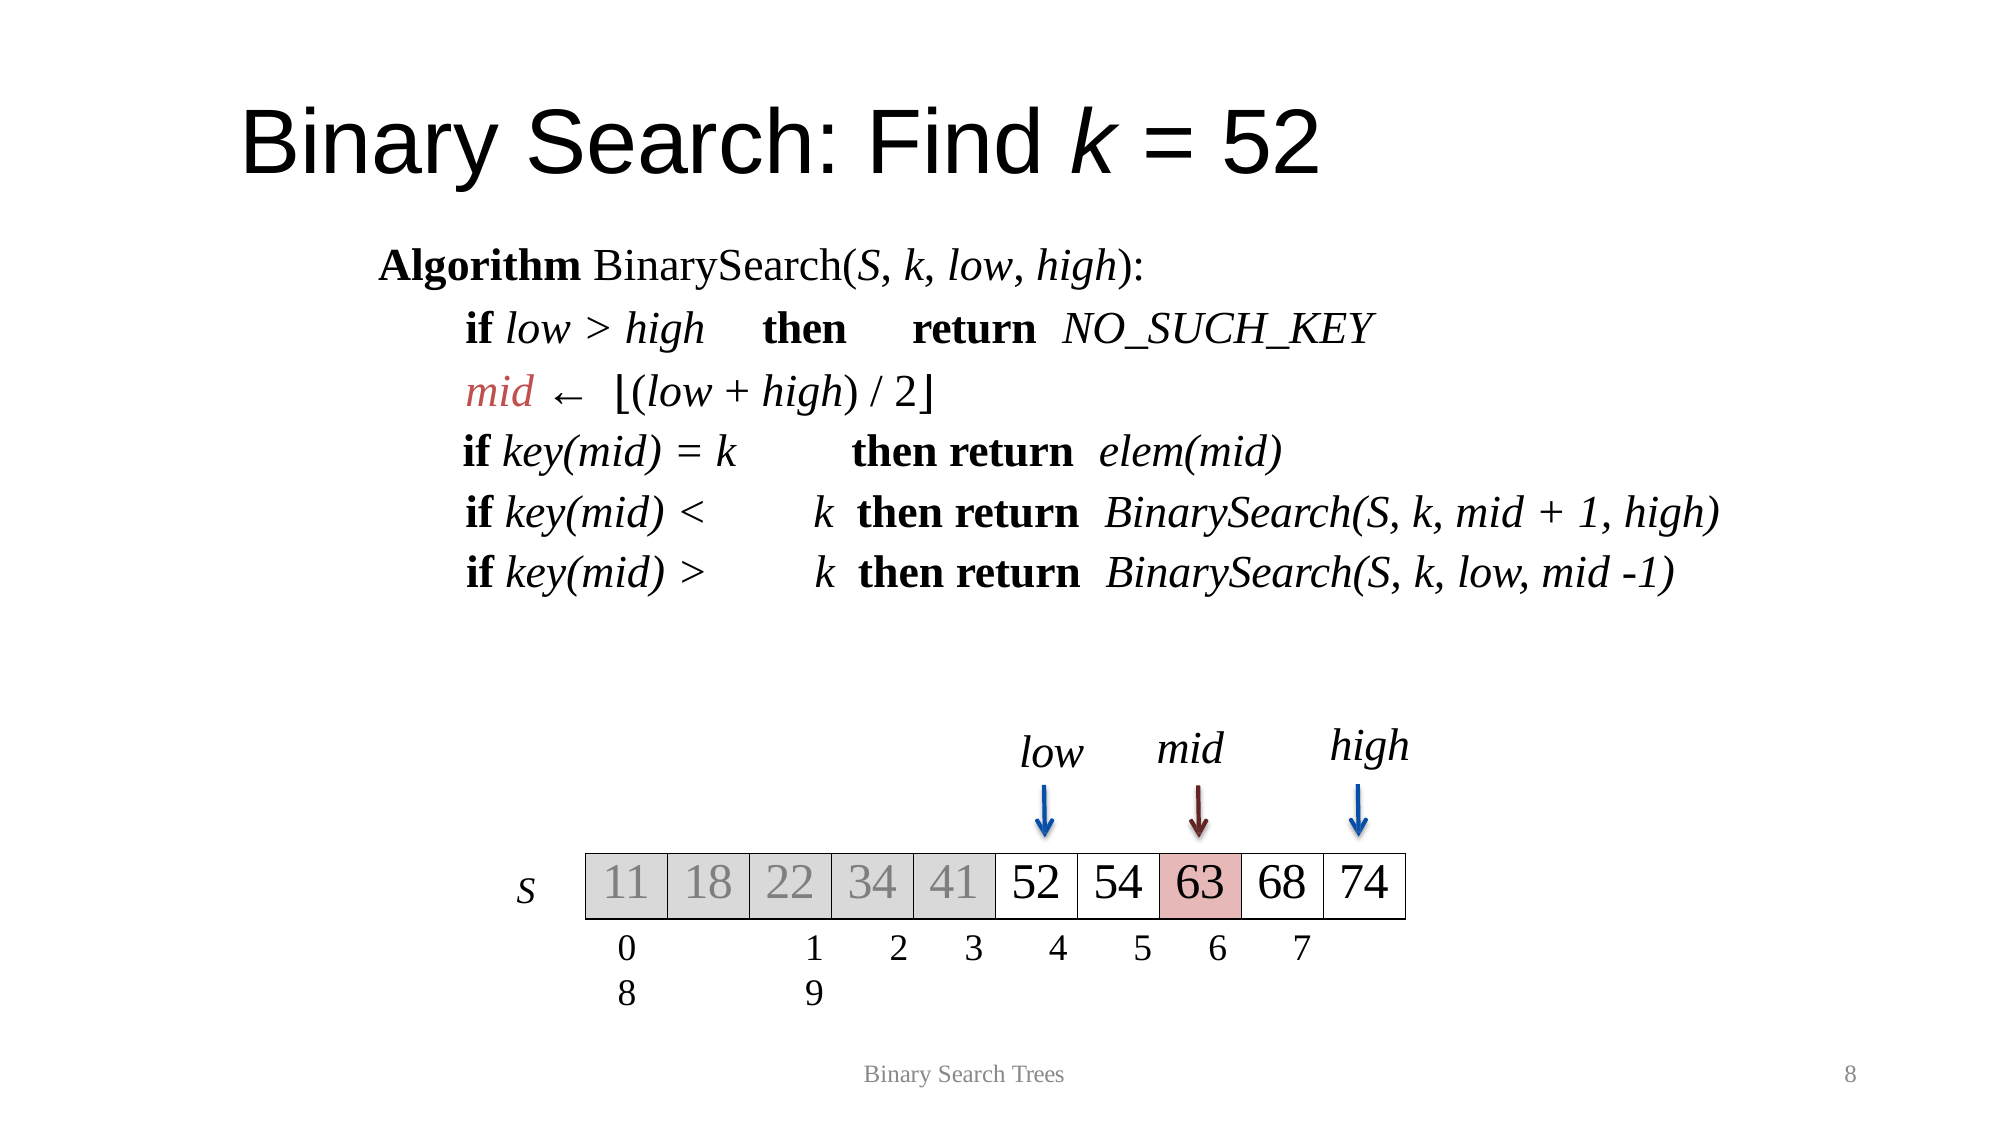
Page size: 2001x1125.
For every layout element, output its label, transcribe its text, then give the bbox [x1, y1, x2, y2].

picture [1019, 781, 1071, 867]
picture [1173, 781, 1225, 867]
picture [1333, 780, 1385, 866]
text_box S 0 1 2 3 4 5 6 7 8 9 [514, 873, 1370, 1013]
slide_number 8 [1838, 1058, 1891, 1125]
table_header 74 [1370, 873, 1405, 918]
title Binary Search: Find k = 52 [124, 79, 1876, 270]
list Algorithm BinarySearch(S, k, low, high): if low > high then return NO_SUCH_KEY mid ← ⌊(low + high) / 2⌋ if key(mid) = k then return elem(mid) if key(mid) < k then return BinarySearch(S, k, mid + 1, high) if key(mid) > k then return BinarySearch(S, k, low, mid -1) [376, 224, 2000, 873]
footer Binary Search Trees [861, 1058, 1139, 1125]
